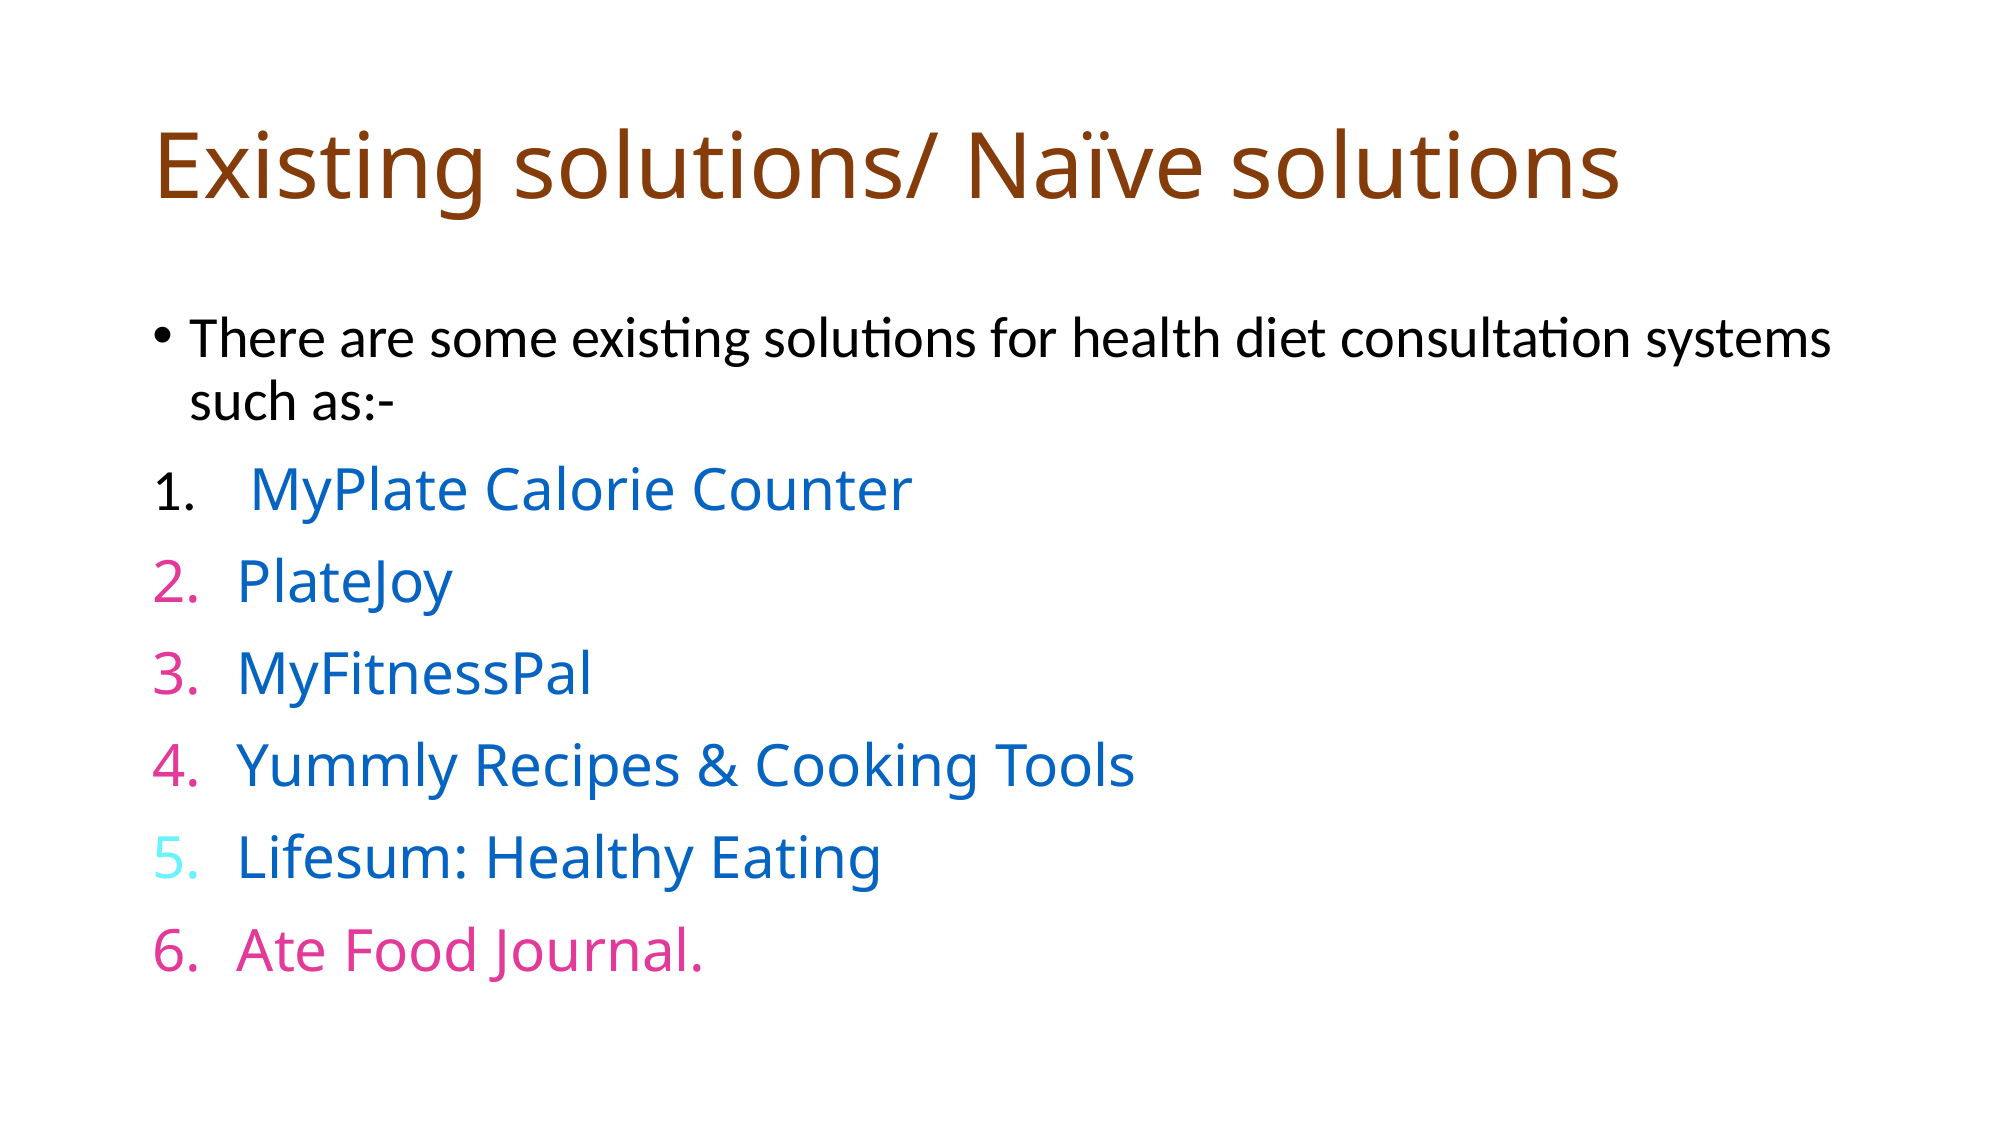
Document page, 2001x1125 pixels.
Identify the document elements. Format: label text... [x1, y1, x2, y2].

list There are some existing solutions for health diet consultation systems such as:- MyPlate Calorie Counter PlateJoy MyFitnessPal Yummly Recipes & Cooking Tools Lifesum: Healthy Eating Ate Food Journal. [137, 299, 1863, 1014]
title Existing solutions/ Naïve solutions [137, 59, 1863, 278]
